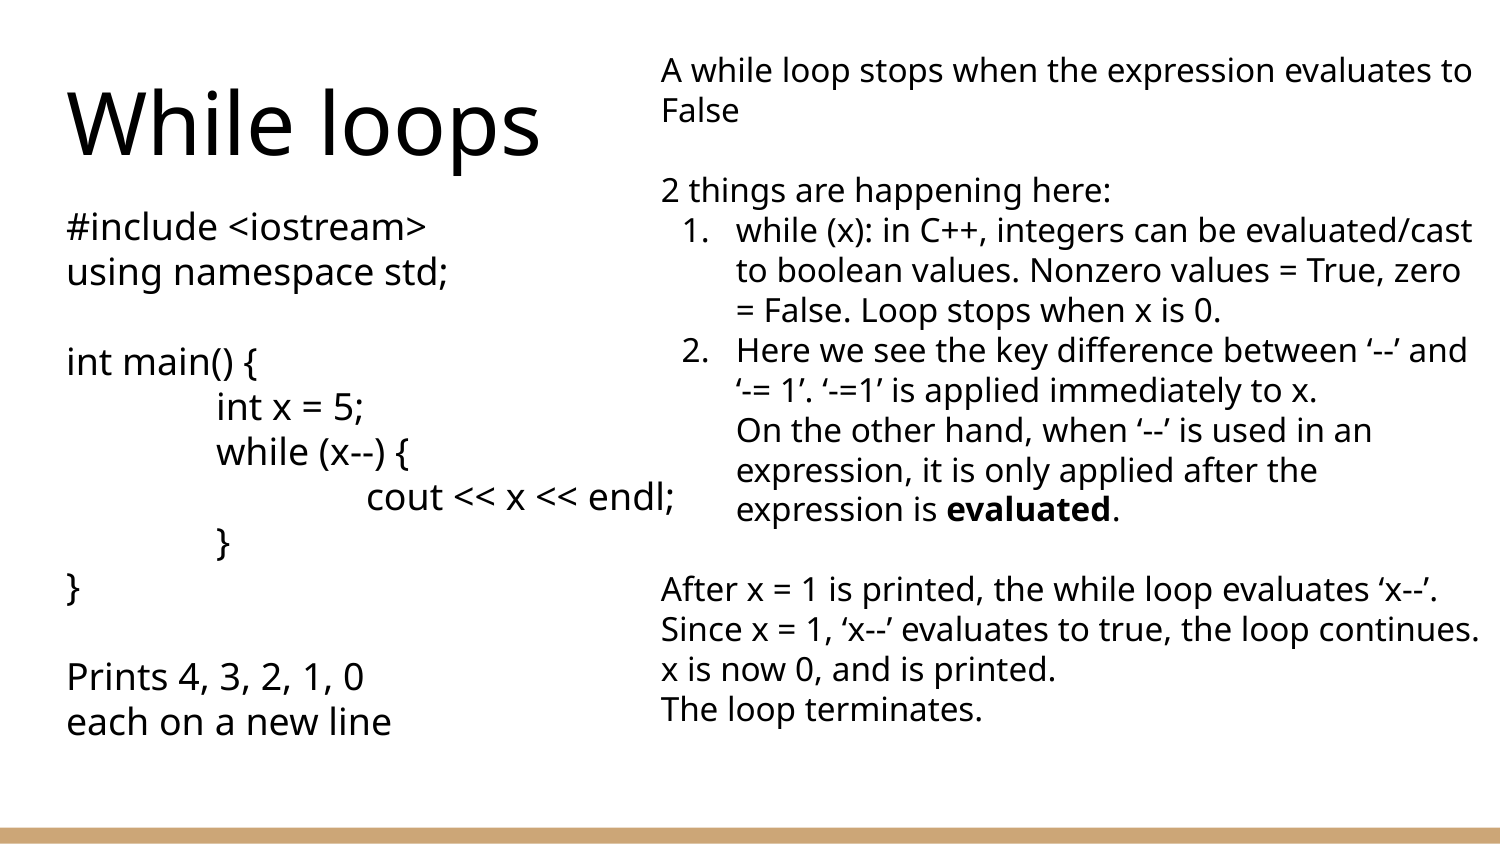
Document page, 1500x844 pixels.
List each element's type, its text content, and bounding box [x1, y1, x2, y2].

list #include <iostream> using namespace std; int main() { int x = 5; while (x--) { cout << x << endl; } } Prints 4, 3, 2, 1, 0 each on a new line [51, 189, 645, 739]
title While loops [51, 51, 1449, 189]
text_box A while loop stops when the expression evaluates to False 2 things are happening here: while (x): in C++, integers can be evaluated/cast to boolean values. Nonzero values = True, zero = False. Loop stops when x is 0. Here we see the key difference between ‘--’ and ‘-= 1’. ‘-=1’ is applied immediately to x. On the other hand, when ‘--’ is used in an expression, it is only applied after the expression is evaluated. After x = 1 is printed, the while loop evaluates ‘x--’. Since x = 1, ‘x--’ evaluates to true, the loop continues. x is now 0, and is printed. The loop terminates. [645, 34, 1500, 796]
